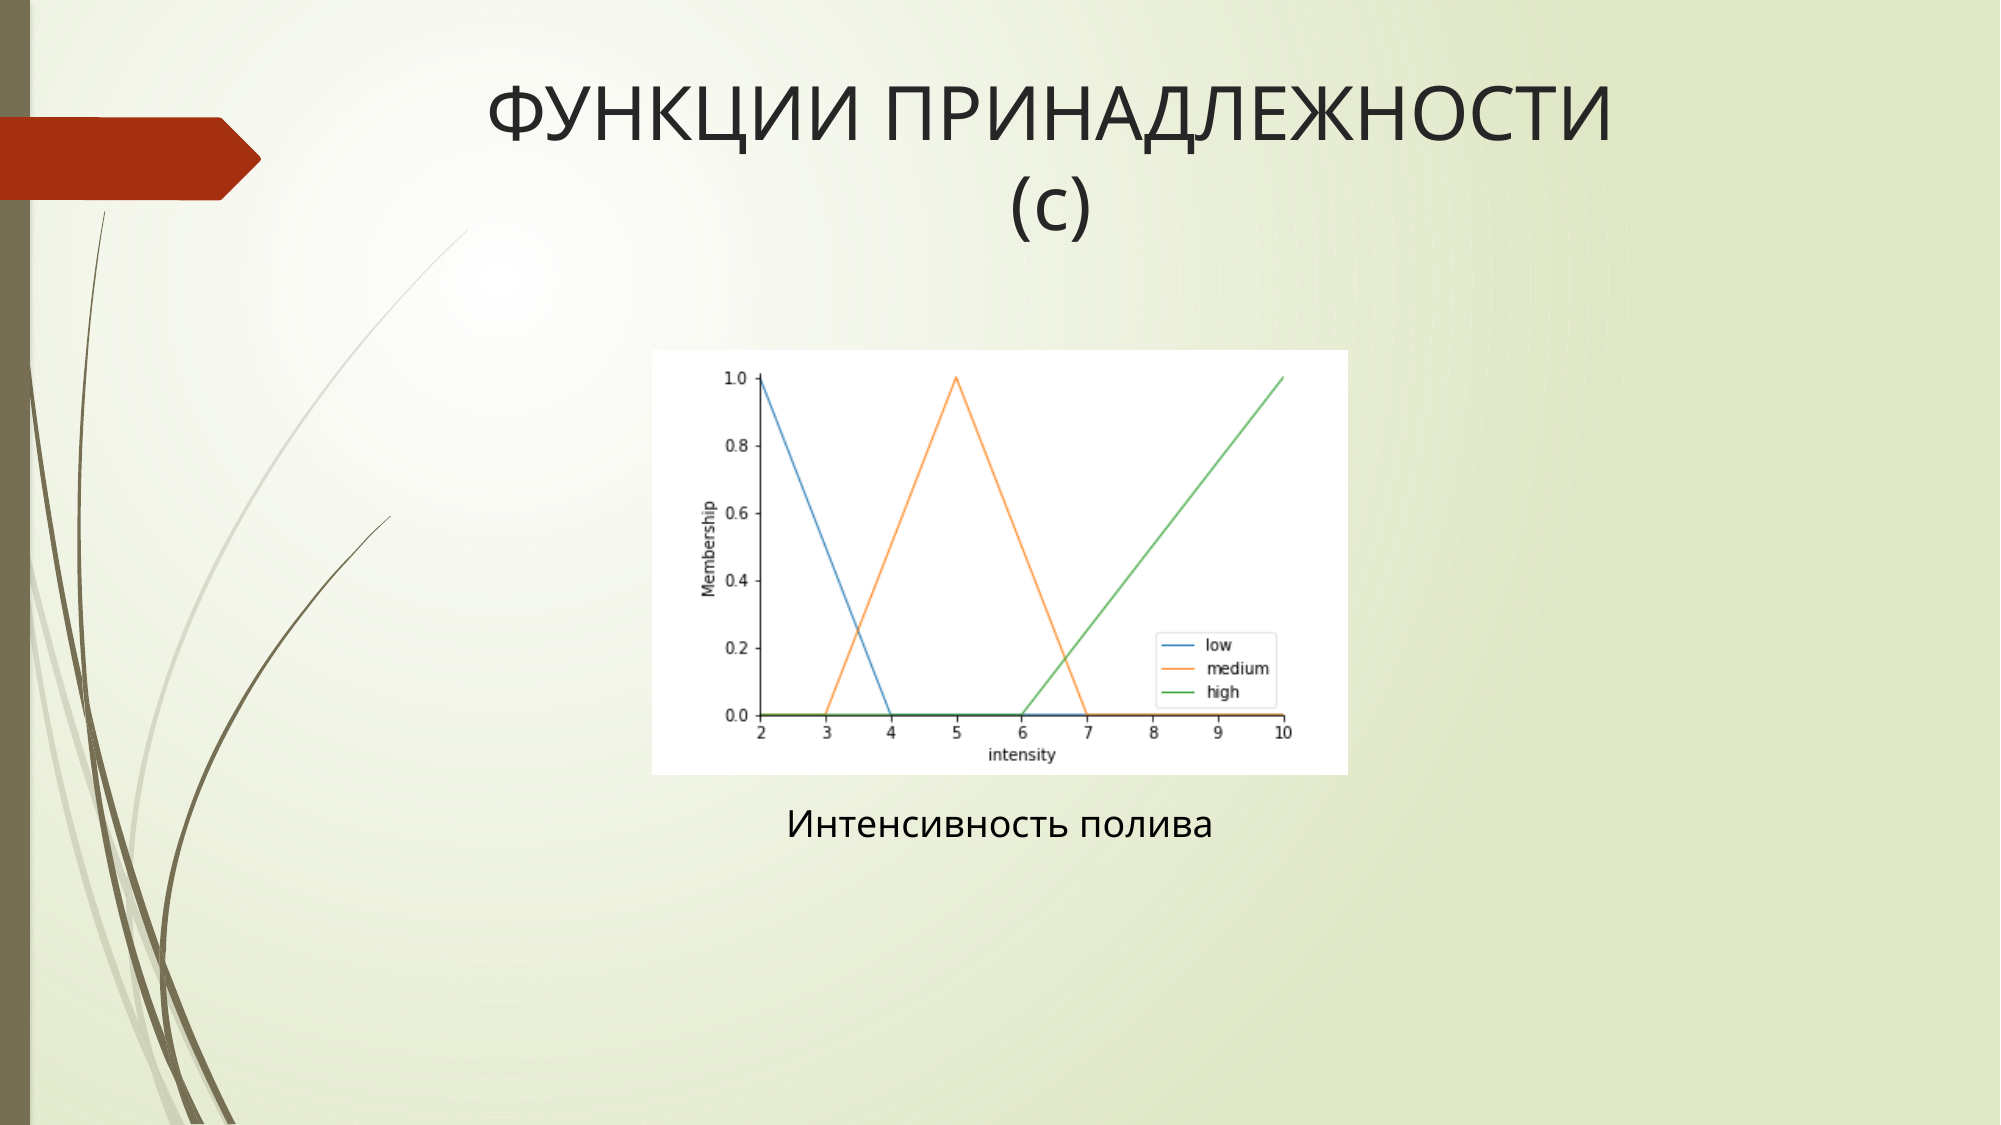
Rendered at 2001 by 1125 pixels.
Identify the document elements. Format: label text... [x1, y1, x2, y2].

title ФУНКЦИИ ПРИНАДЛЕЖНОСТИ (c) [263, 58, 1839, 302]
picture [651, 350, 1348, 775]
text_box Интенсивность полива [771, 792, 1229, 853]
